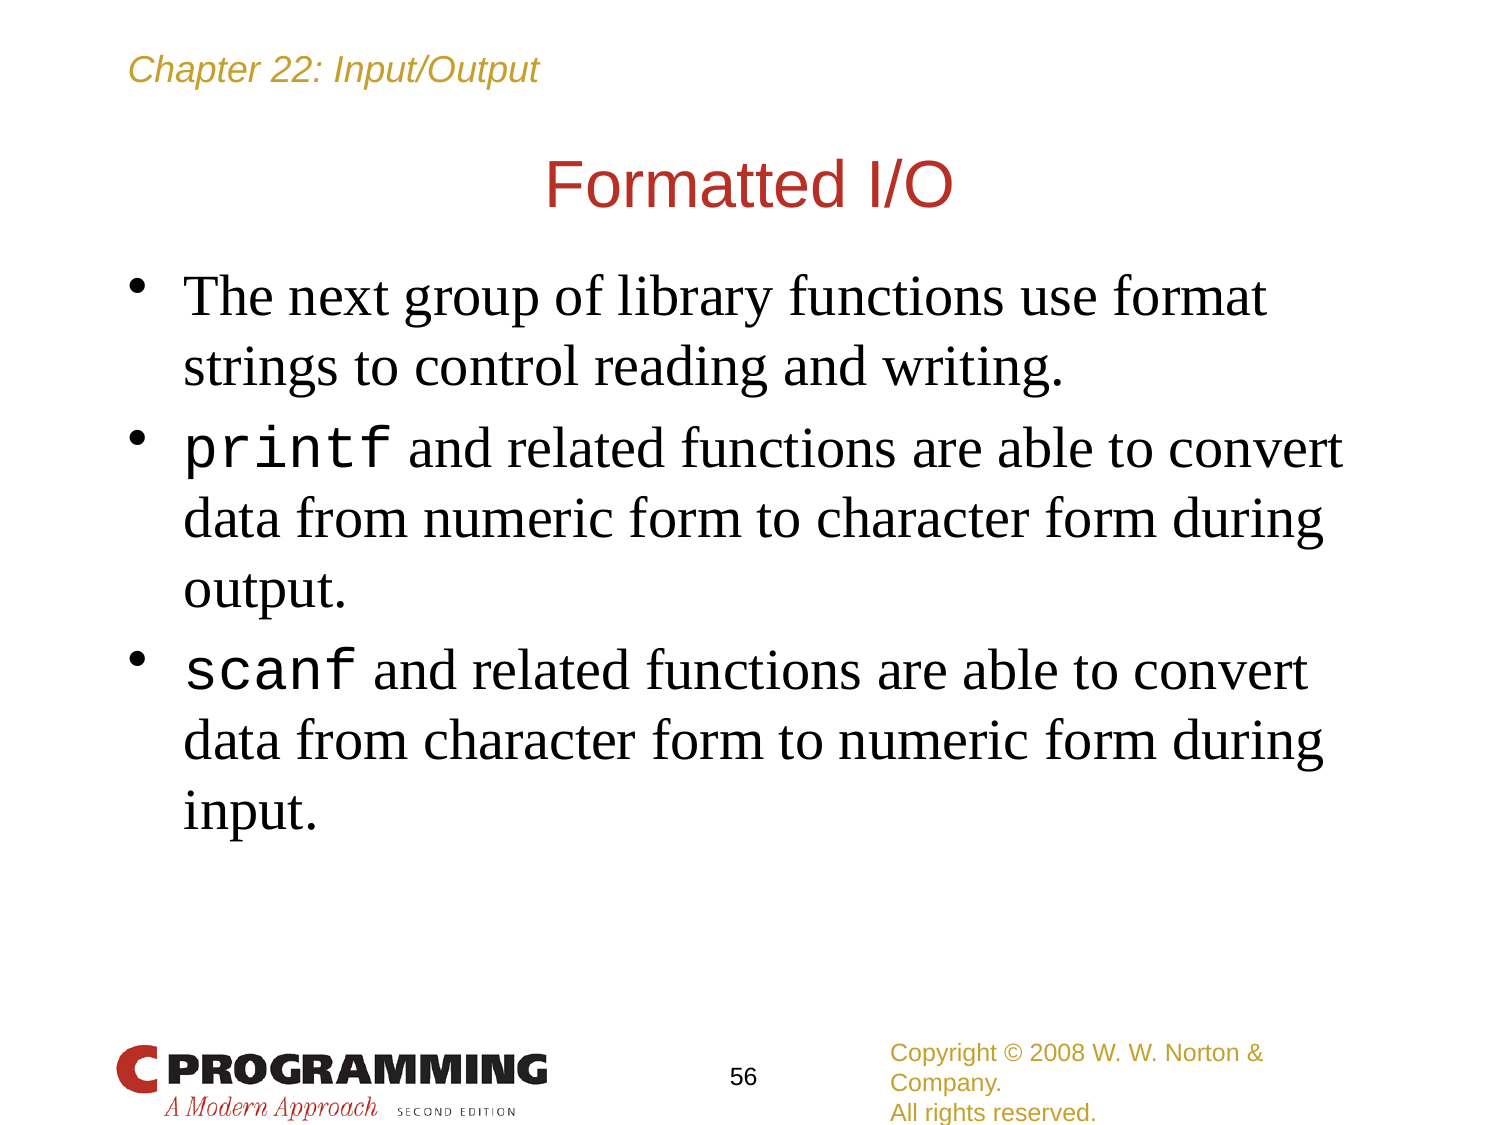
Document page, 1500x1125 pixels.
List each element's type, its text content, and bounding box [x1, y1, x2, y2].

slide_number 56 [687, 1049, 801, 1101]
footer Copyright © 2008 W. W. Norton & Company. All rights reserved. [874, 1043, 1388, 1119]
list The next group of library functions use format strings to control reading and writing. printf and related functions are able to convert data from numeric form to character form during output. scanf and related functions are able to convert data from character form to numeric form during input. [112, 249, 1388, 1038]
title Formatted I/O [112, 125, 1388, 238]
picture [112, 1041, 550, 1123]
